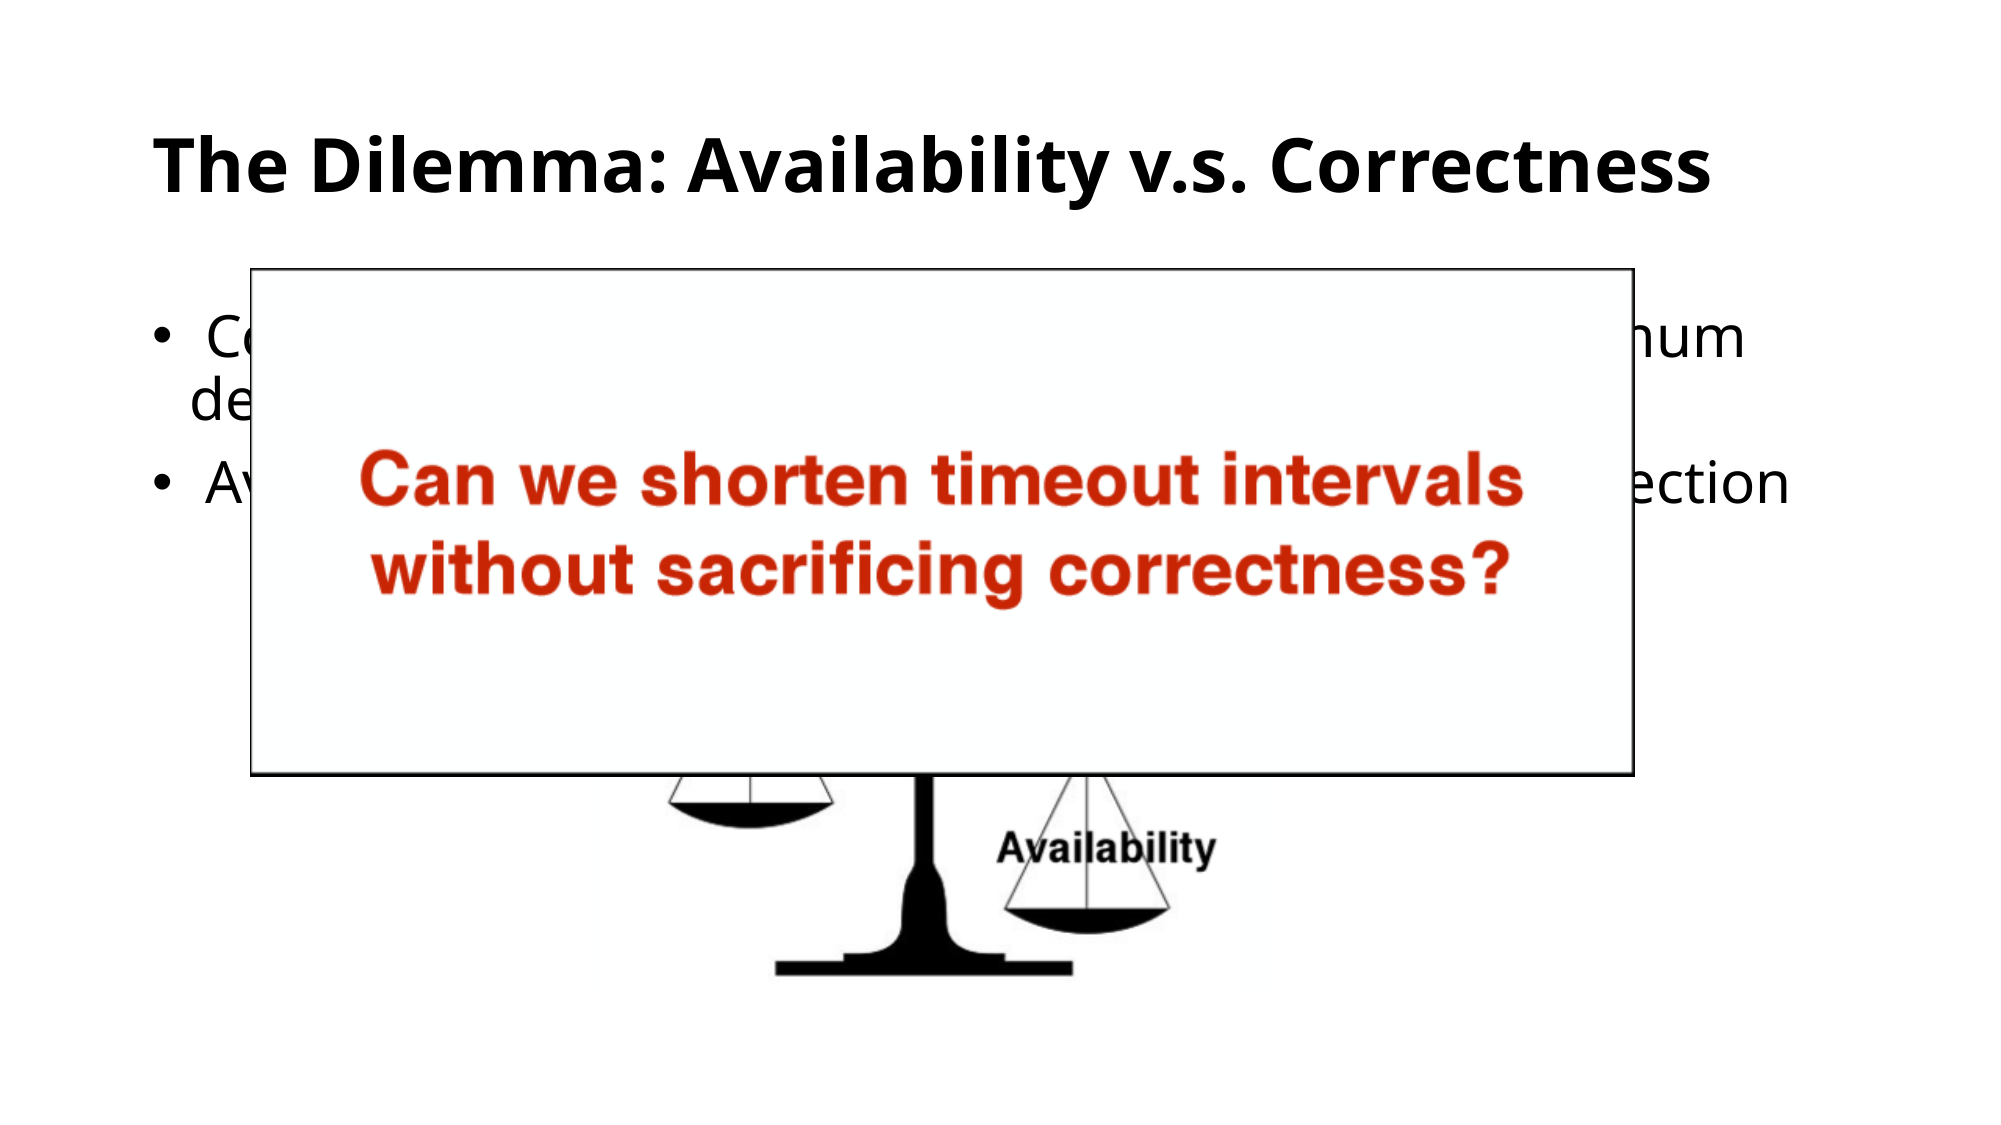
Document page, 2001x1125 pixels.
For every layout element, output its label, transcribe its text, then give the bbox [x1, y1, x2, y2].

picture [250, 268, 1635, 991]
title The Dilemma: Availability v.s. Correctness [137, 59, 1863, 278]
list Correctness: require long timeout to tolerate maximum delays Availability: prefer short timeout for fast failure detection [137, 299, 1863, 1014]
